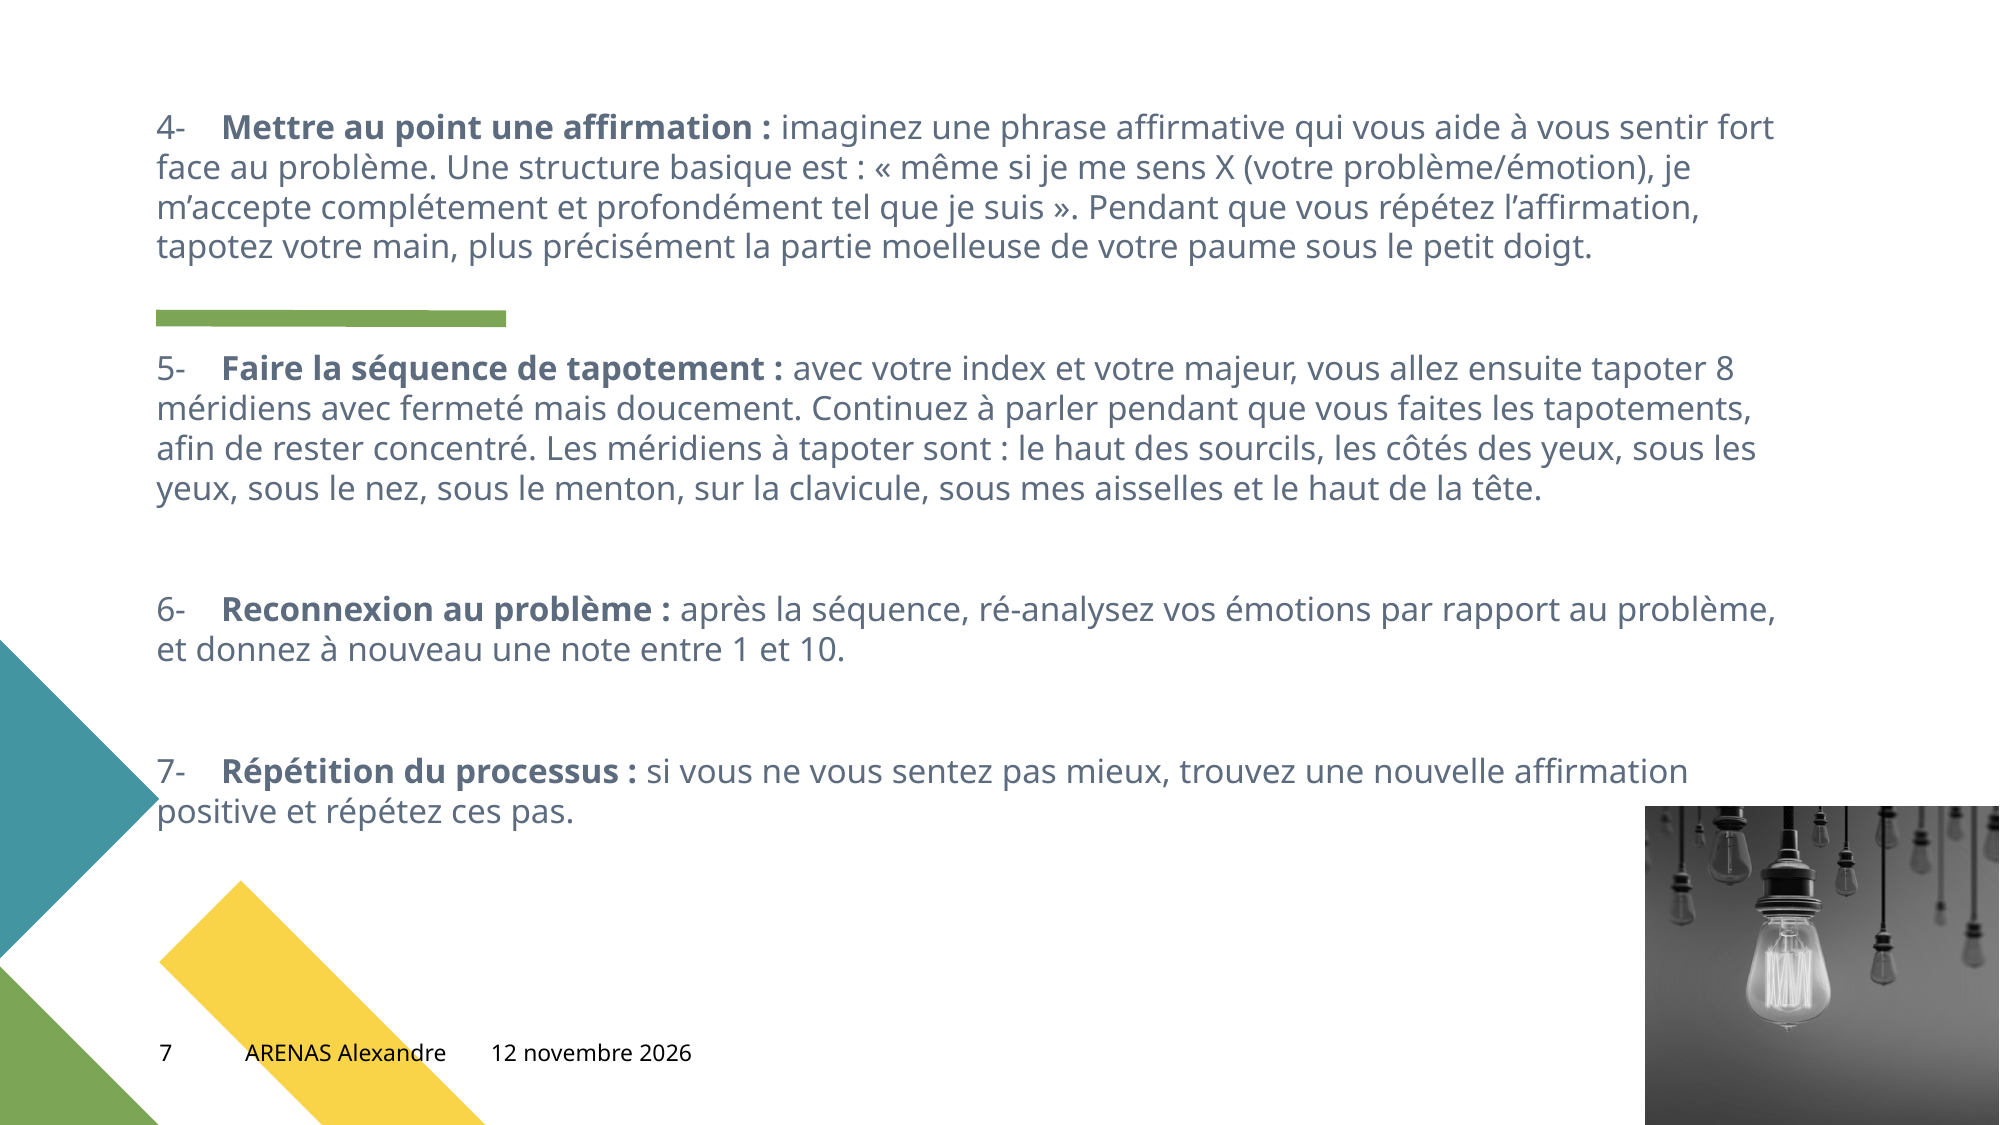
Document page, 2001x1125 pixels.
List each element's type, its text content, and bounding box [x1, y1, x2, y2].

slide_number 7 [159, 1038, 245, 1080]
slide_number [490, 1038, 707, 1080]
list 4- Mettre au point une affirmation : imaginez une phrase affirmative qui vous aide à vous sentir fort face au problème. Une structure basique est : « même si je me sens X (votre problème/émotion), je m’accepte complétement et profondément tel que je suis ». Pendant que vous répétez l’affirmation, tapotez votre main, plus précisément la partie moelleuse de votre paume sous le petit doigt. 5- Faire la séquence de tapotement : avec votre index et votre majeur, vous allez ensuite tapoter 8 méridiens avec fermeté mais doucement. Continuez à parler pendant que vous faites les tapotements, afin de rester concentré. Les méridiens à tapoter sont : le haut des sourcils, les côtés des yeux, sous les yeux, sous le nez, sous le menton, sur la clavicule, sous mes aisselles et le haut de la tête. 6- Reconnexion au problème : après la séquence, ré-analysez vos émotions par rapport au problème, et donnez à nouveau une note entre 1 et 10. 7- Répétition du processus : si vous ne vous sentez pas mieux, trouvez une nouvelle affirmation positive et répétez ces pas. [156, 105, 1788, 834]
footer ARENAS Alexandre [245, 1038, 490, 1080]
picture [1645, 806, 1999, 1125]
